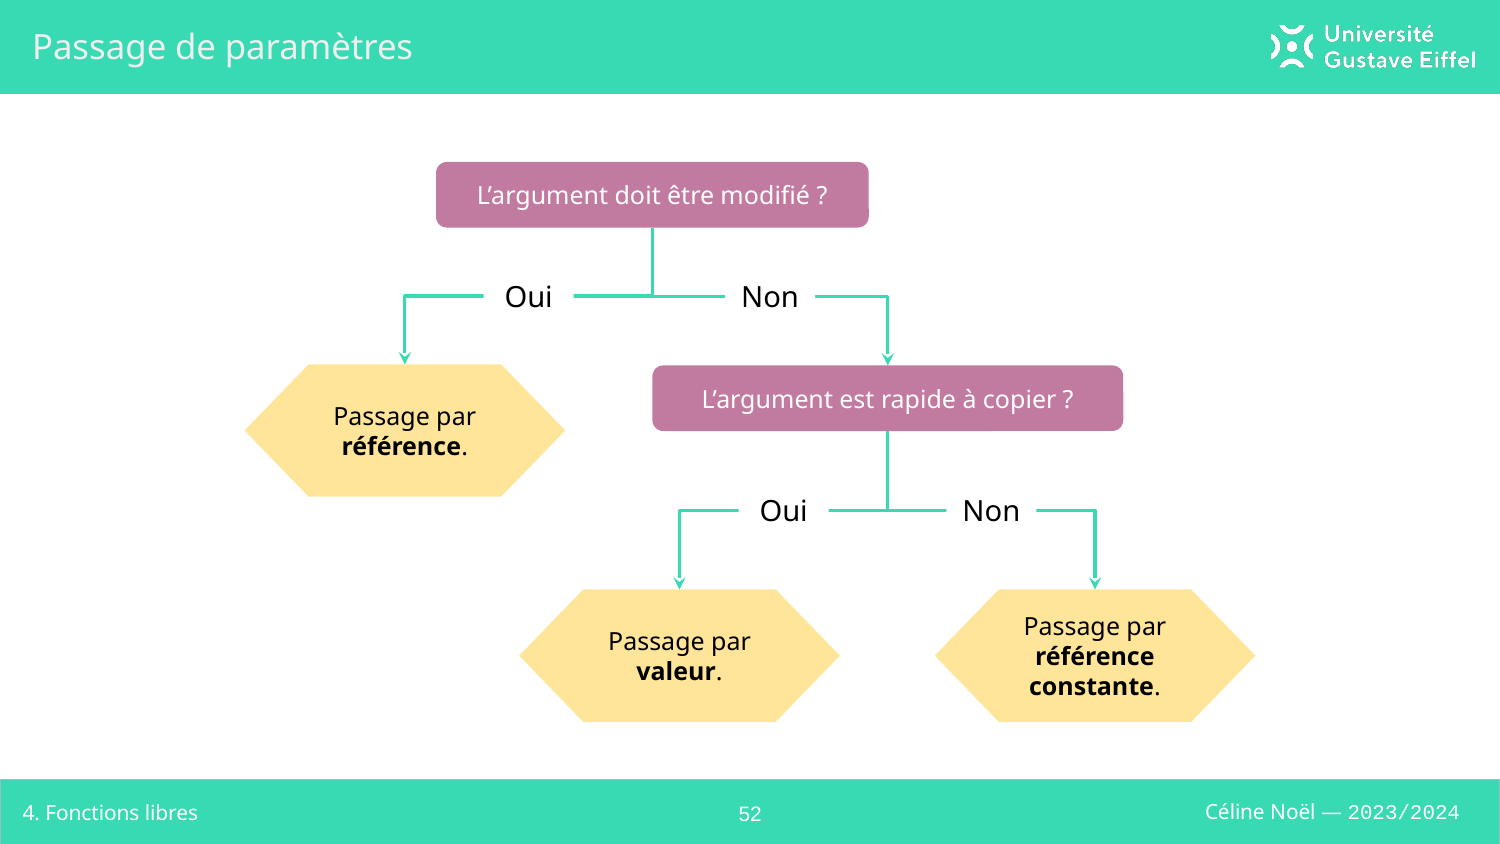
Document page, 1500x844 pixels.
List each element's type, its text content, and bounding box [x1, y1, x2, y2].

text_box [912, 406, 1071, 615]
text_box Passage par référence constante. [934, 589, 1256, 722]
text_box Passage par valeur. [519, 589, 840, 722]
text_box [701, 178, 840, 415]
title 4. Fonctions libres [7, 779, 689, 844]
text_box L’argument doit être modifié ? [436, 161, 869, 228]
text_box Passage par référence. [244, 364, 566, 497]
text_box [704, 405, 864, 615]
slide_number ‹#› [705, 785, 795, 840]
title Passage de paramètres [17, 9, 1440, 82]
picture [1440, 25, 1475, 68]
text_box L’argument est rapide à copier ? [843, 365, 1124, 432]
text_box L’argument est rapide à copier ? [652, 365, 699, 432]
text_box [460, 171, 598, 420]
